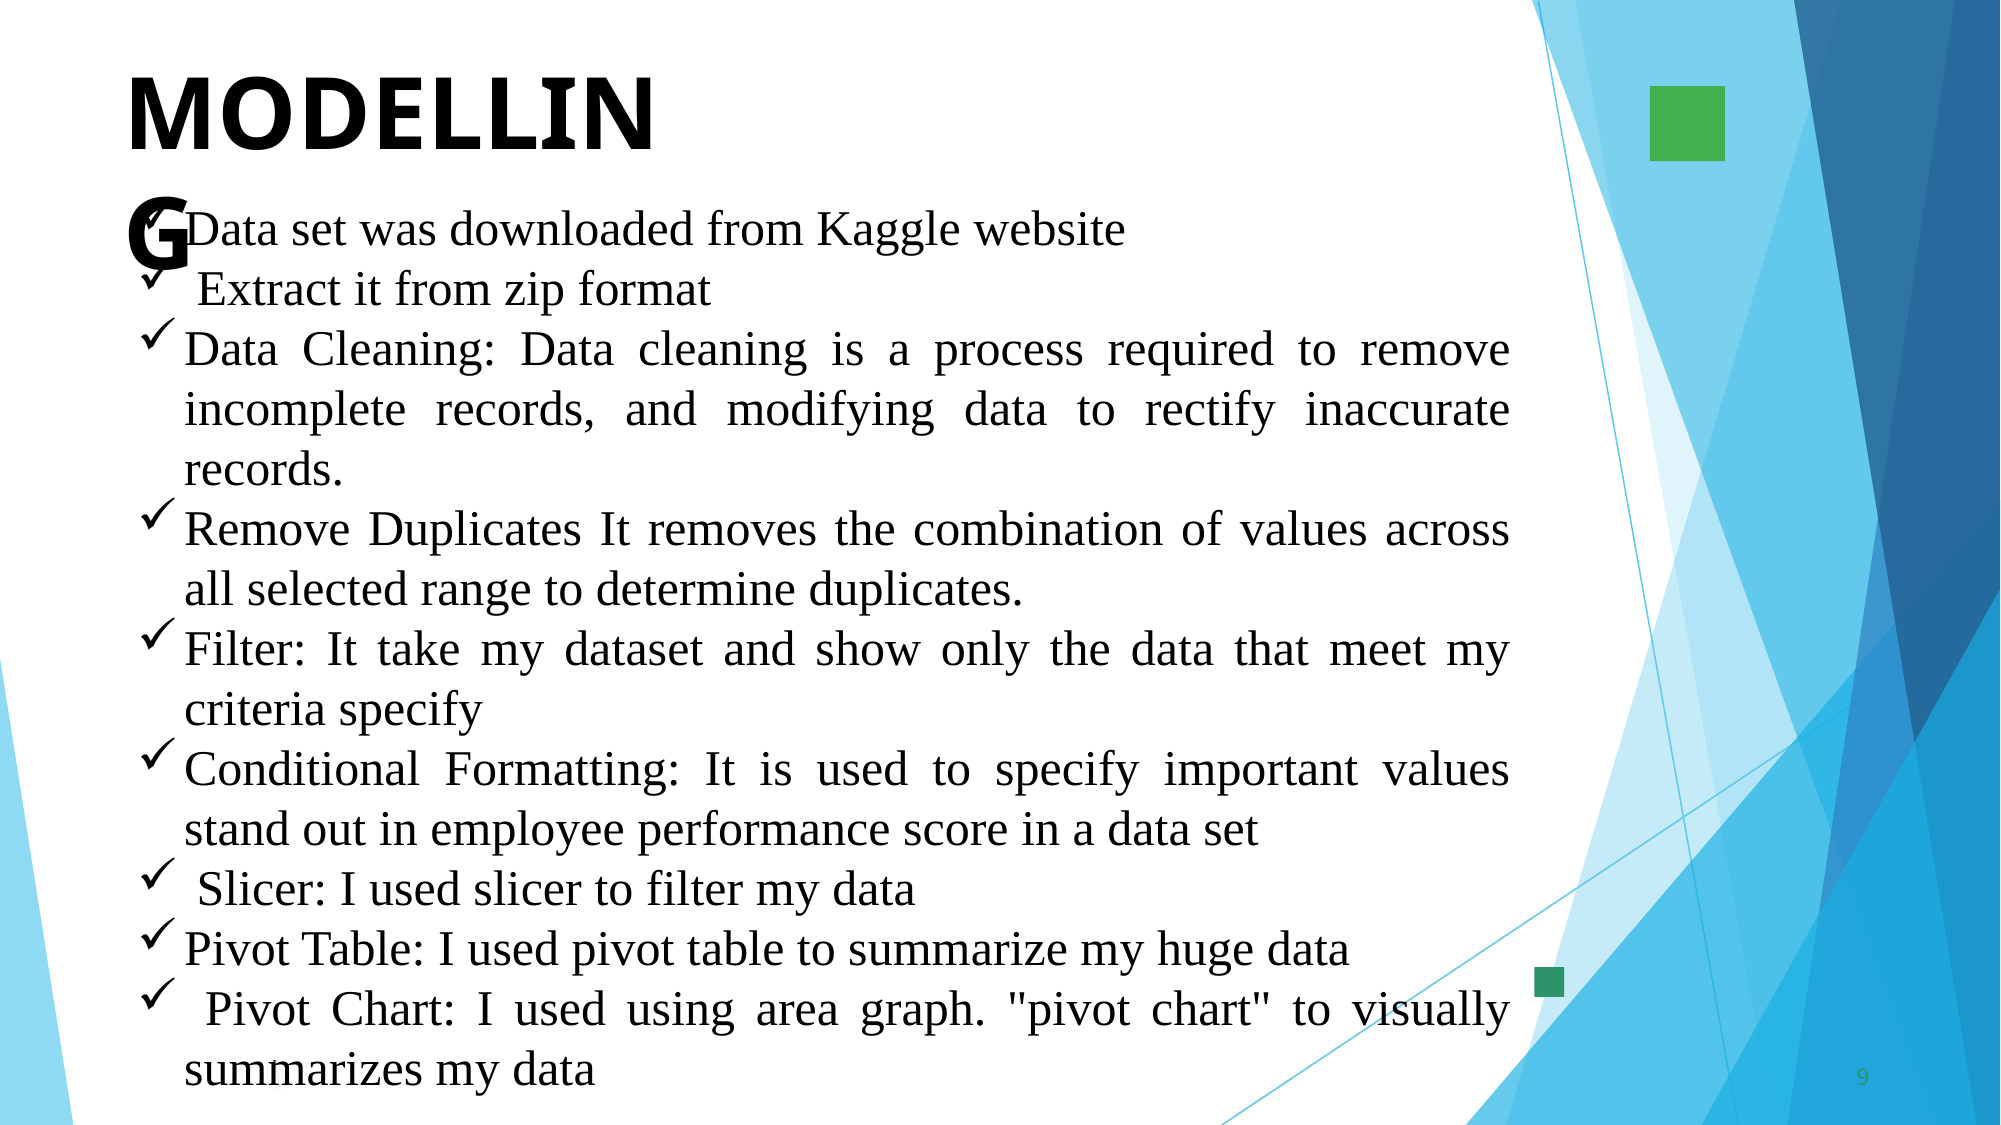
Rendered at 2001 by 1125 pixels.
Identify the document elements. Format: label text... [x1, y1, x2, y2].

text_box Data set was downloaded from Kaggle website Extract it from zip format Data Cleaning: Data cleaning is a process required to remove incomplete records, and modifying data to rectify inaccurate records. Remove Duplicates It removes the combination of values across all selected range to determine duplicates. Filter: It take my dataset and show only the data that meet my criteria specify Conditional Formatting: It is used to specify important values stand out in employee performance score in a data set Slicer: I used slicer to filter my data Pivot Table: I used pivot table to summarize my huge data Pivot Chart: I used using area graph. "pivot chart" to visually summarizes my data [122, 187, 1527, 930]
picture [273, 1060, 287, 1091]
text_box [1649, 86, 1725, 162]
text_box 9 [1849, 1061, 1888, 1095]
text_box [1534, 967, 1565, 997]
text_box MODELLING [121, 47, 664, 290]
